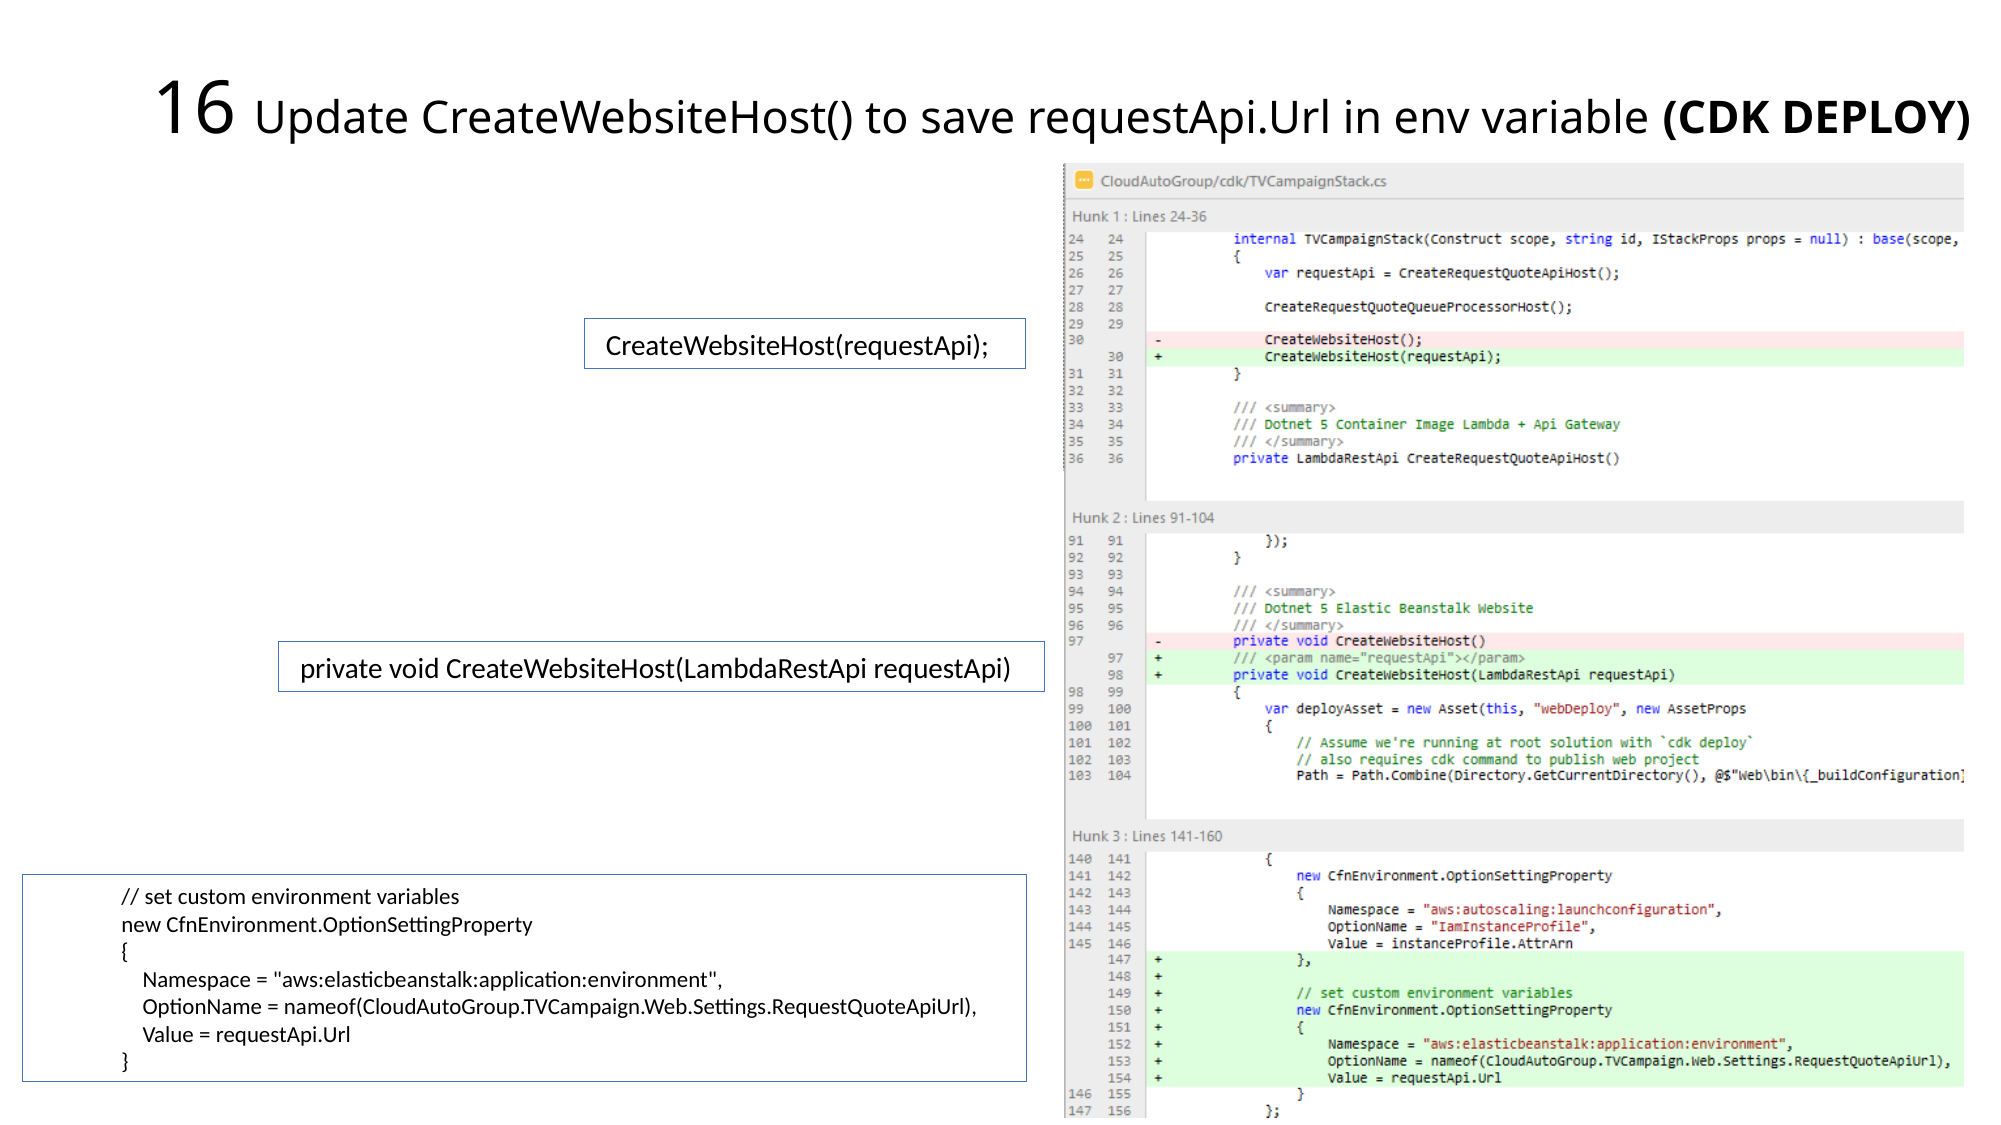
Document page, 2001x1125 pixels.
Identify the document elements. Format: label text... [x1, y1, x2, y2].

picture [1063, 163, 1964, 1118]
title 16 Update CreateWebsiteHost() to save requestApi.Url in env variable (CDK DEPLOY) [137, 59, 1990, 161]
text_box CreateWebsiteHost(requestApi); [584, 318, 1026, 369]
text_box private void CreateWebsiteHost(LambdaRestApi requestApi) [278, 641, 1045, 692]
text_box // set custom environment variables new CfnEnvironment.OptionSettingProperty { Namespace = "aws:elasticbeanstalk:application:environment", OptionName = nameof(CloudAutoGroup.TVCampaign.Web.Settings.RequestQuoteApiUrl), Value = requestApi.Url } [22, 874, 1027, 1082]
